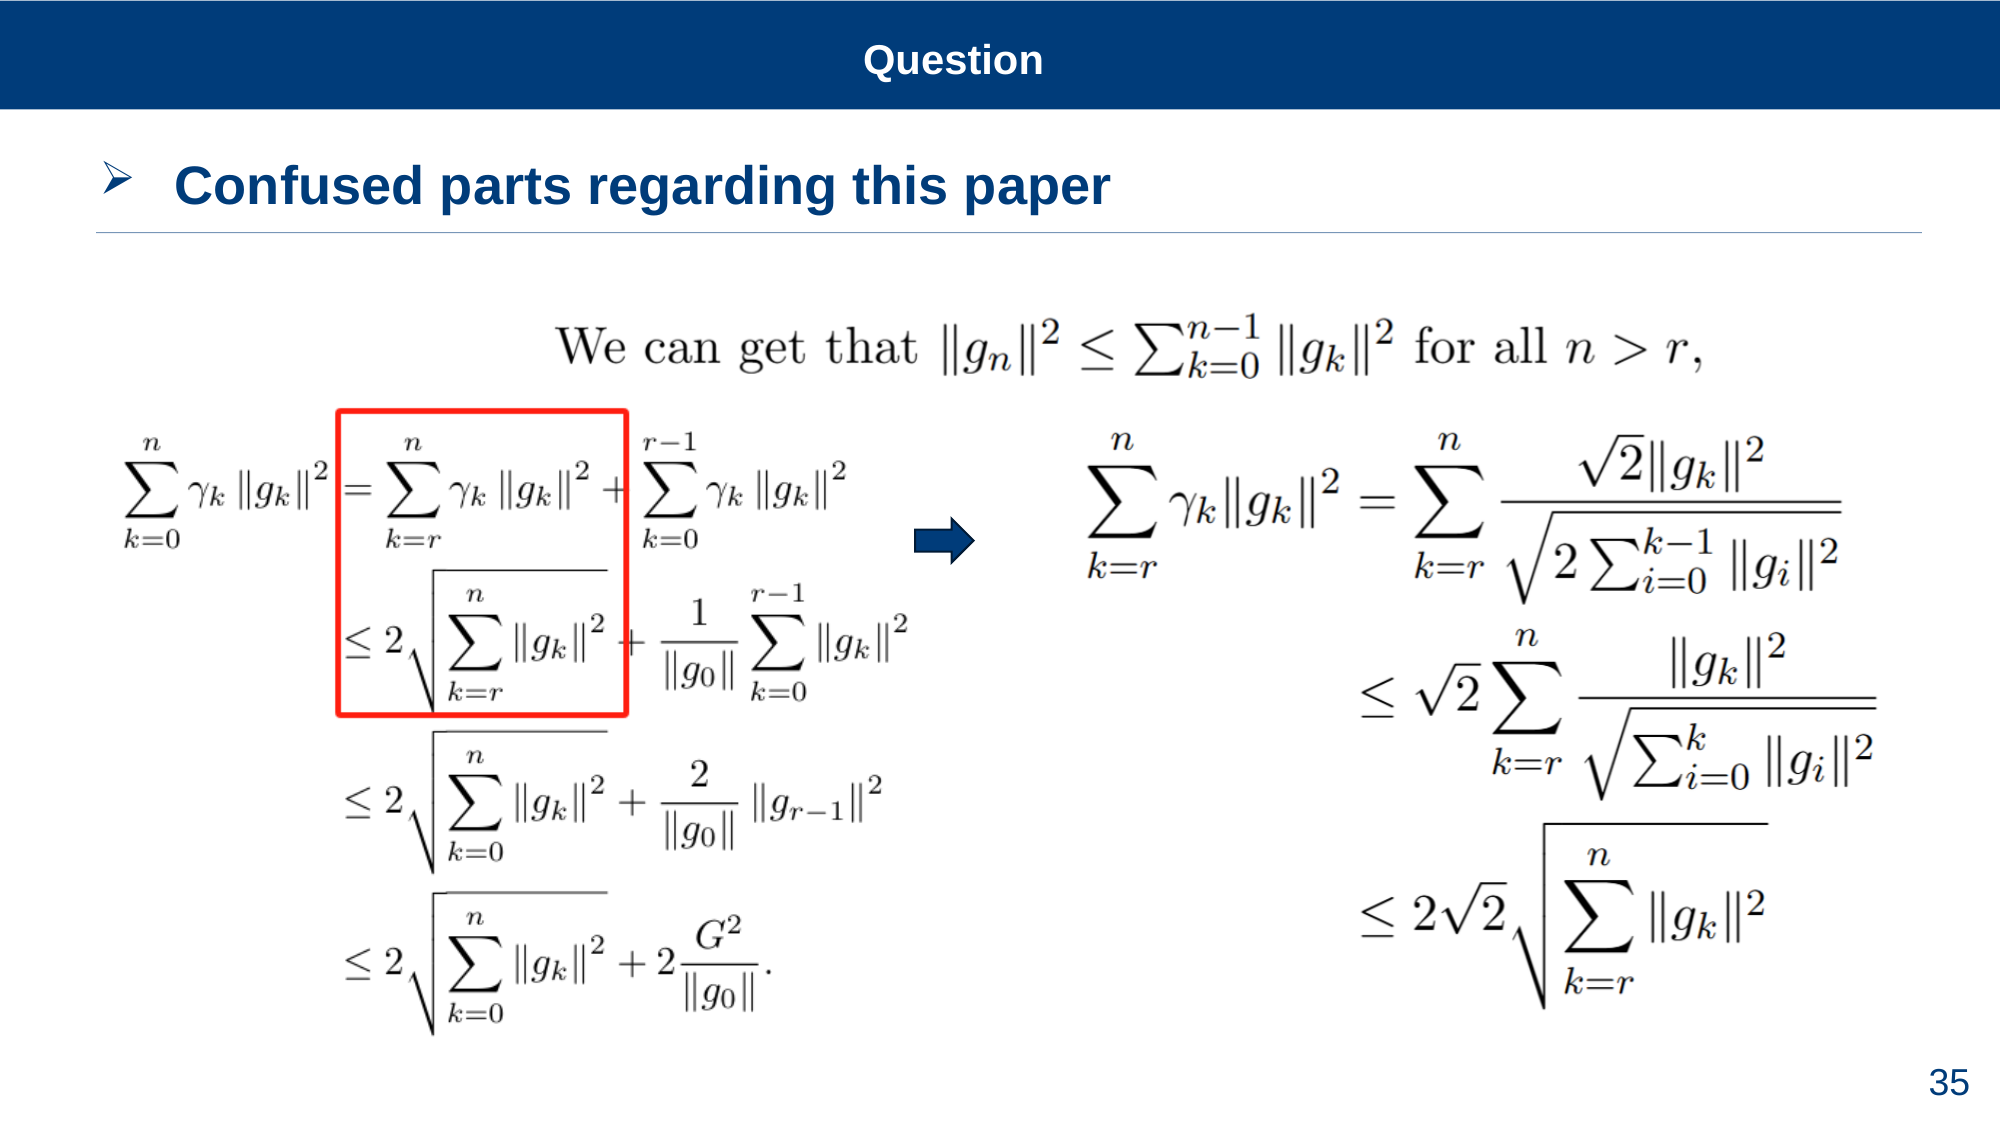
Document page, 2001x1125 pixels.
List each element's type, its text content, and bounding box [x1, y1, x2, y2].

text_box Confused parts regarding this paper [84, 143, 1612, 224]
picture [84, 308, 1890, 1049]
text_box Question [848, 25, 1061, 91]
text_box [0, 0, 2000, 110]
slide_number 35 [1899, 1050, 2000, 1111]
